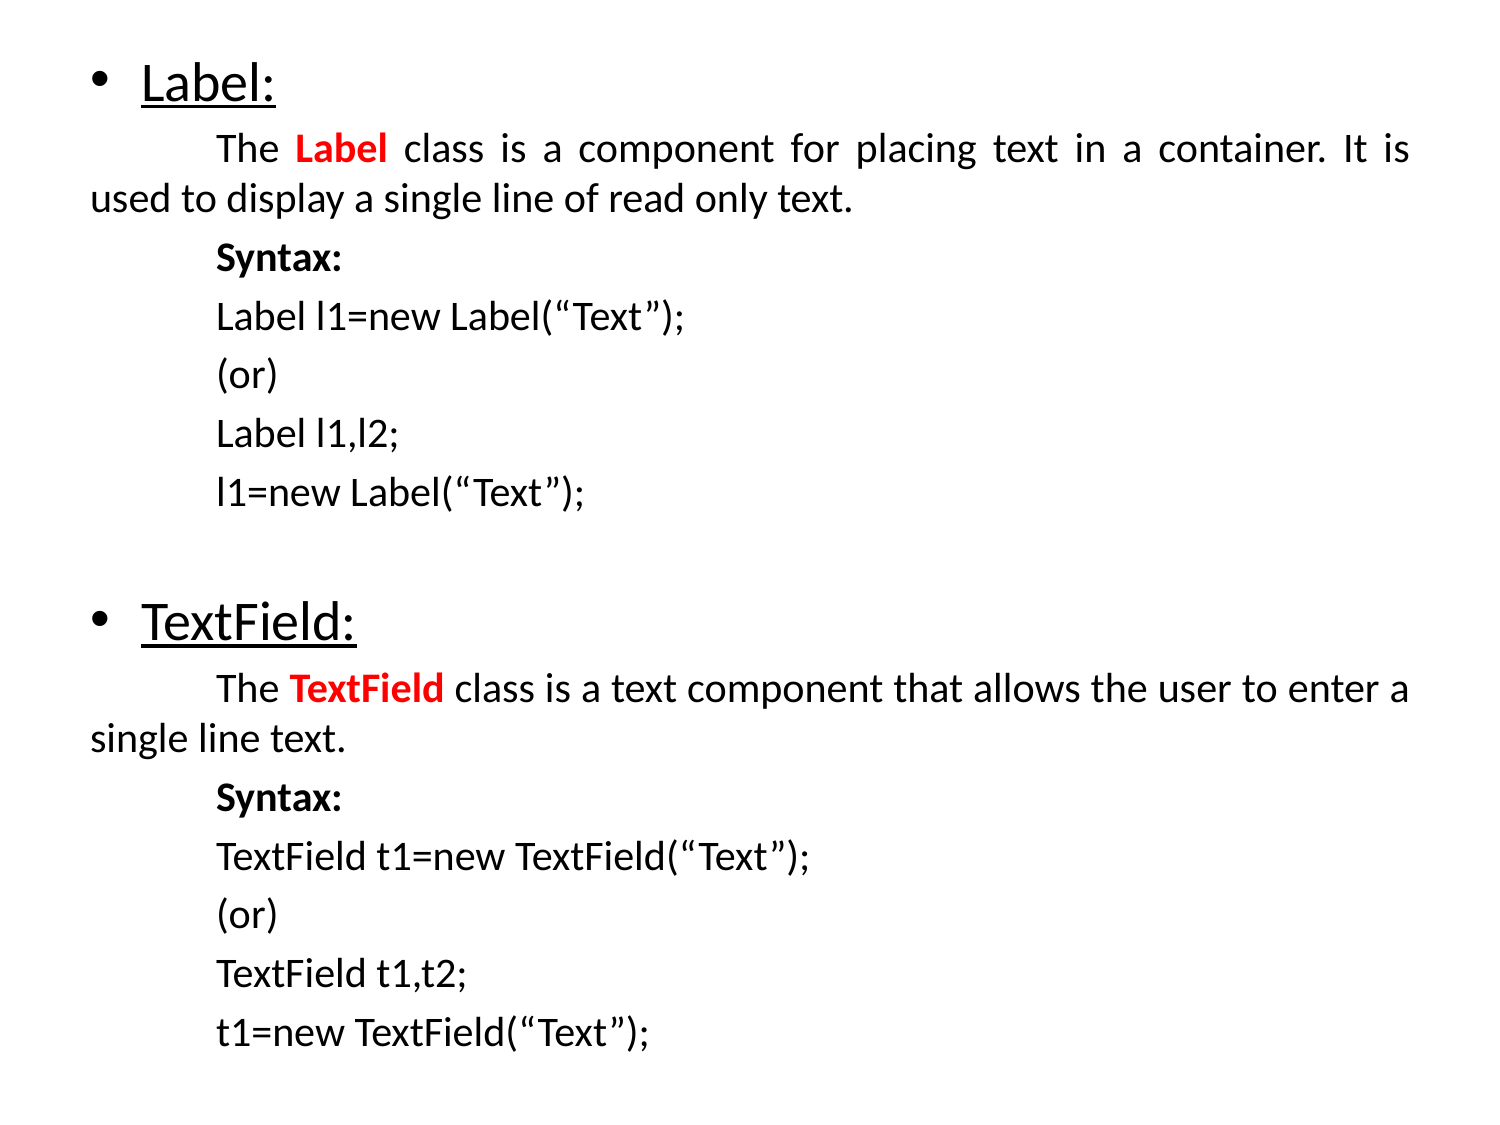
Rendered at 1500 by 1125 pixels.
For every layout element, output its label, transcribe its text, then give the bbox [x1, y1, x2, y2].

list Label: The Label class is a component for placing text in a container. It is used to display a single line of read only text. Syntax: Label l1=new Label(“Text”); (or) Label l1,l2; l1=new Label(“Text”); TextField: The TextField class is a text component that allows the user to enter a single line text. Syntax: TextField t1=new TextField(“Text”); (or) TextField t1,t2; t1=new TextField(“Text”); [75, 37, 1425, 1067]
